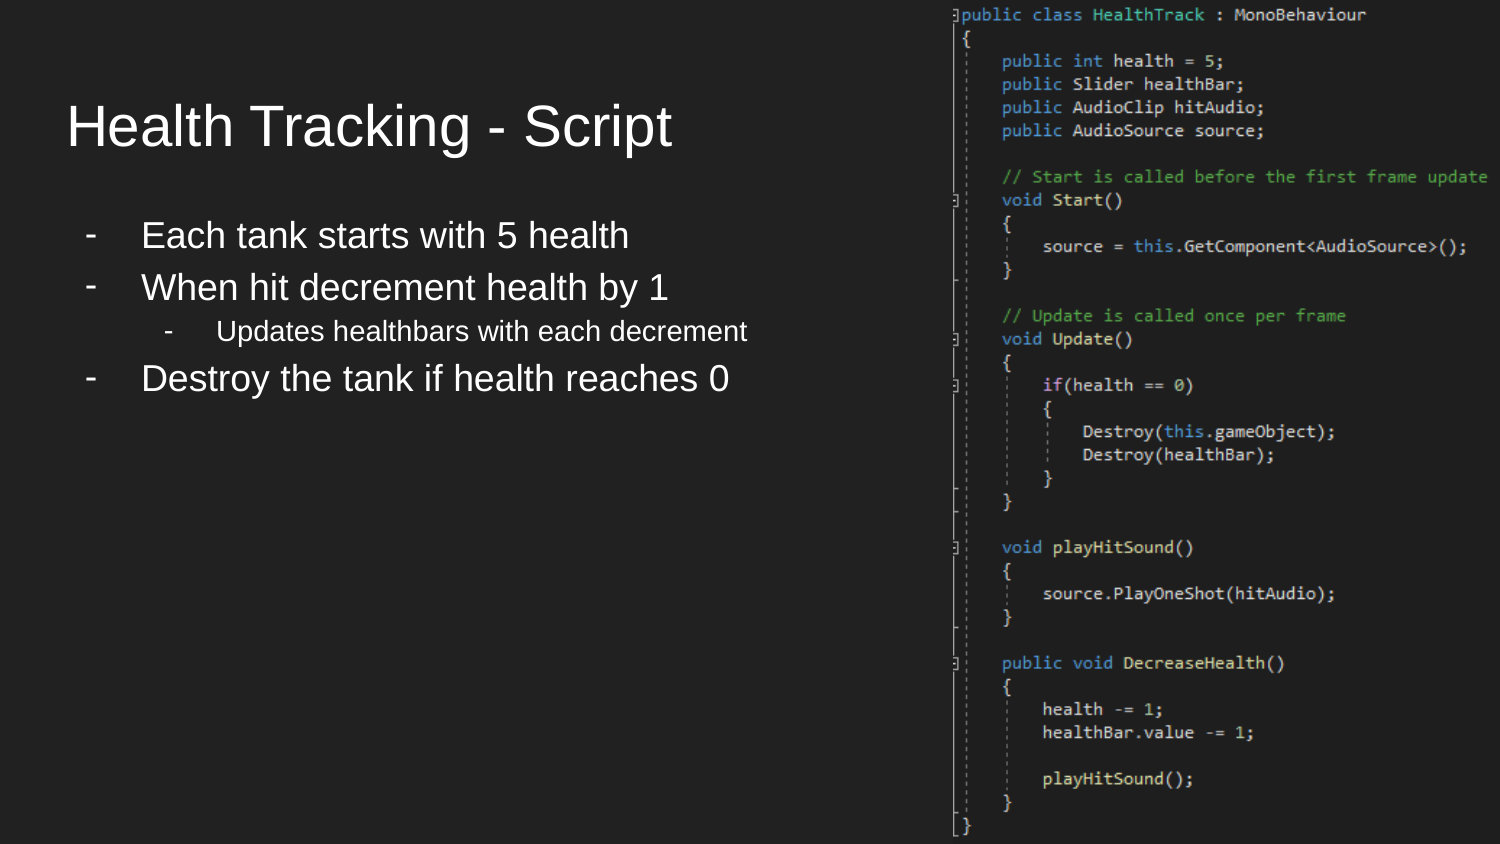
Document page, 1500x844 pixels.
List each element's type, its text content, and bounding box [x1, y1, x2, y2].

list Each tank starts with 5 health When hit decrement health by 1 Updates healthbars with each decrement Destroy the tank if health reaches 0 [51, 189, 948, 750]
picture [953, 0, 1500, 844]
title Health Tracking - Script [51, 72, 948, 167]
